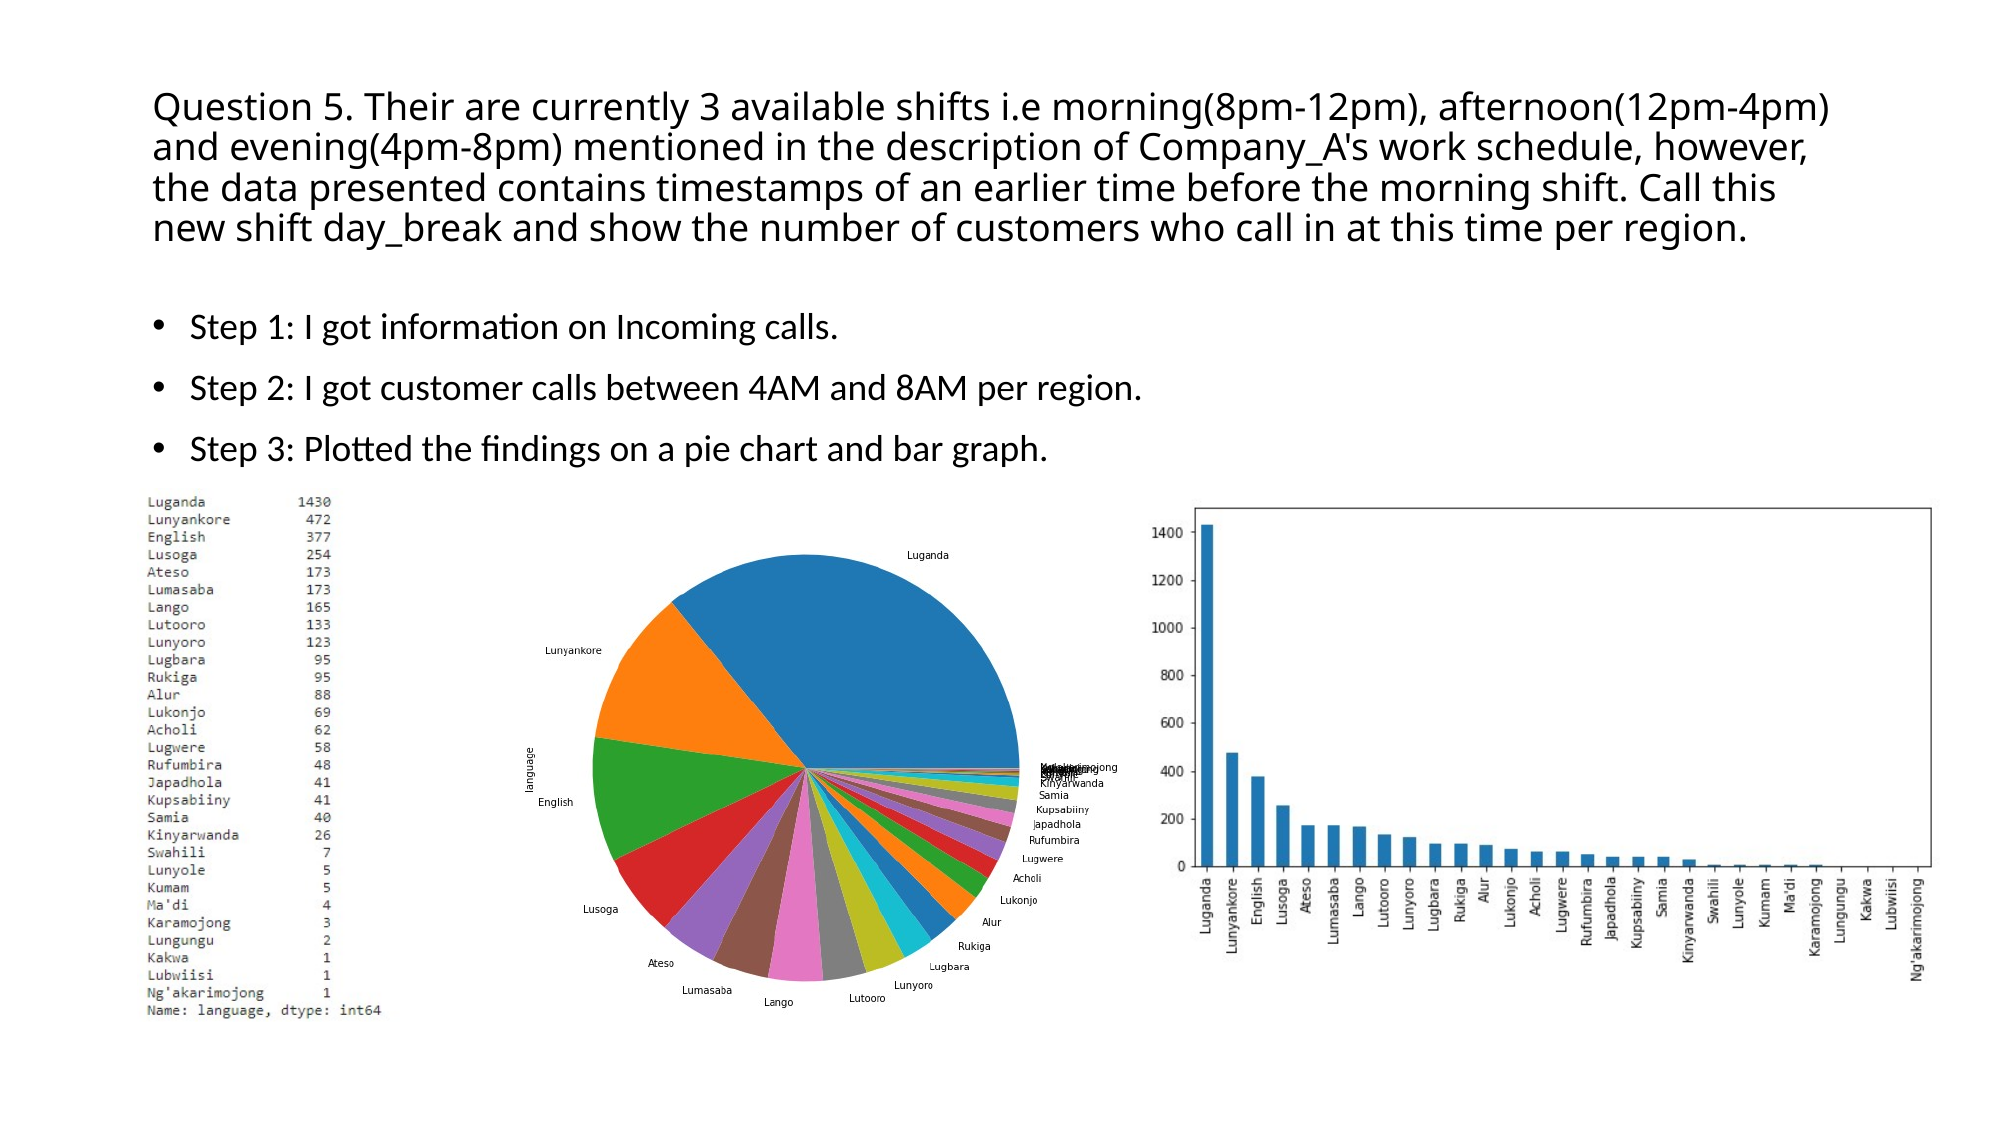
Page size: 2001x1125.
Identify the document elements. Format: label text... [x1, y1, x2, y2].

picture [137, 488, 1961, 1022]
list Step 1: I got information on Incoming calls. Step 2: I got customer calls between 4AM and 8AM per region. Step 3: Plotted the findings on a pie chart and bar graph. [137, 299, 1863, 488]
title Question 5. Their are currently 3 available shifts i.e morning(8pm-12pm), afternoon(12pm-4pm) and evening(4pm-8pm) mentioned in the description of Company_A's work schedule, however, the data presented contains timestamps of an earlier time before the morning shift. Call this new shift day_break and show the number of customers who call in at this time per region. [137, 59, 1863, 278]
